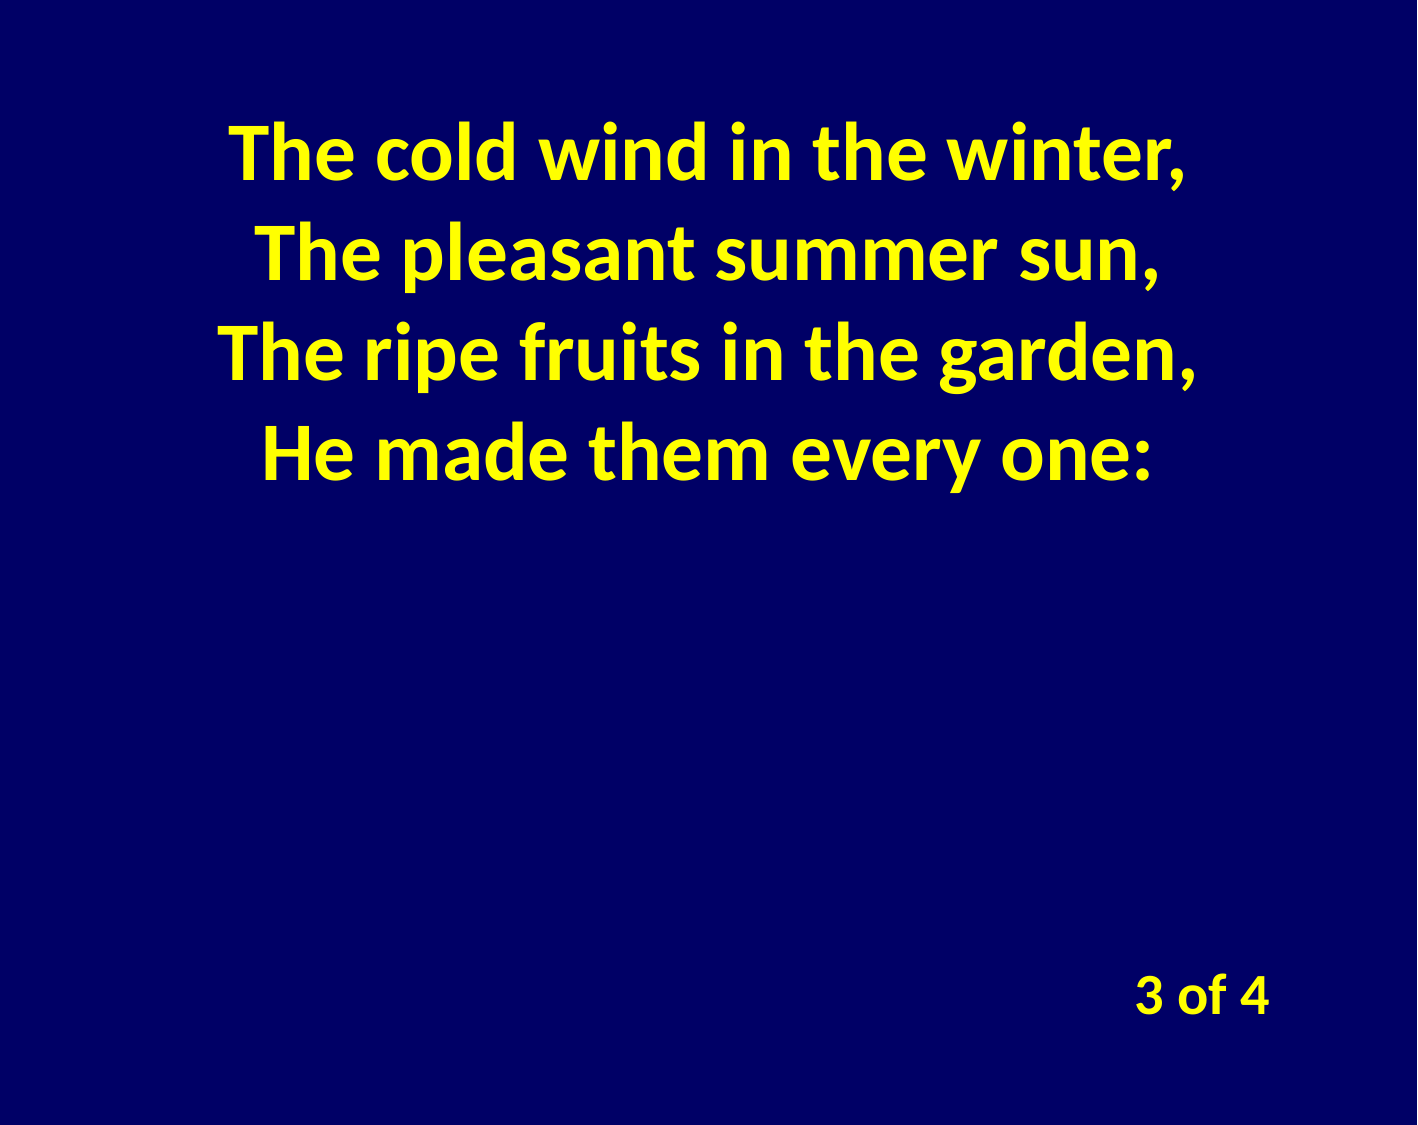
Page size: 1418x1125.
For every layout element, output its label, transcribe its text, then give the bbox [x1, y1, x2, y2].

text_box The cold wind in the winter, The pleasant summer sun, The ripe fruits in the garden, He made them every one: [118, 89, 1300, 505]
text_box 3 of 4 [1119, 949, 1299, 1034]
